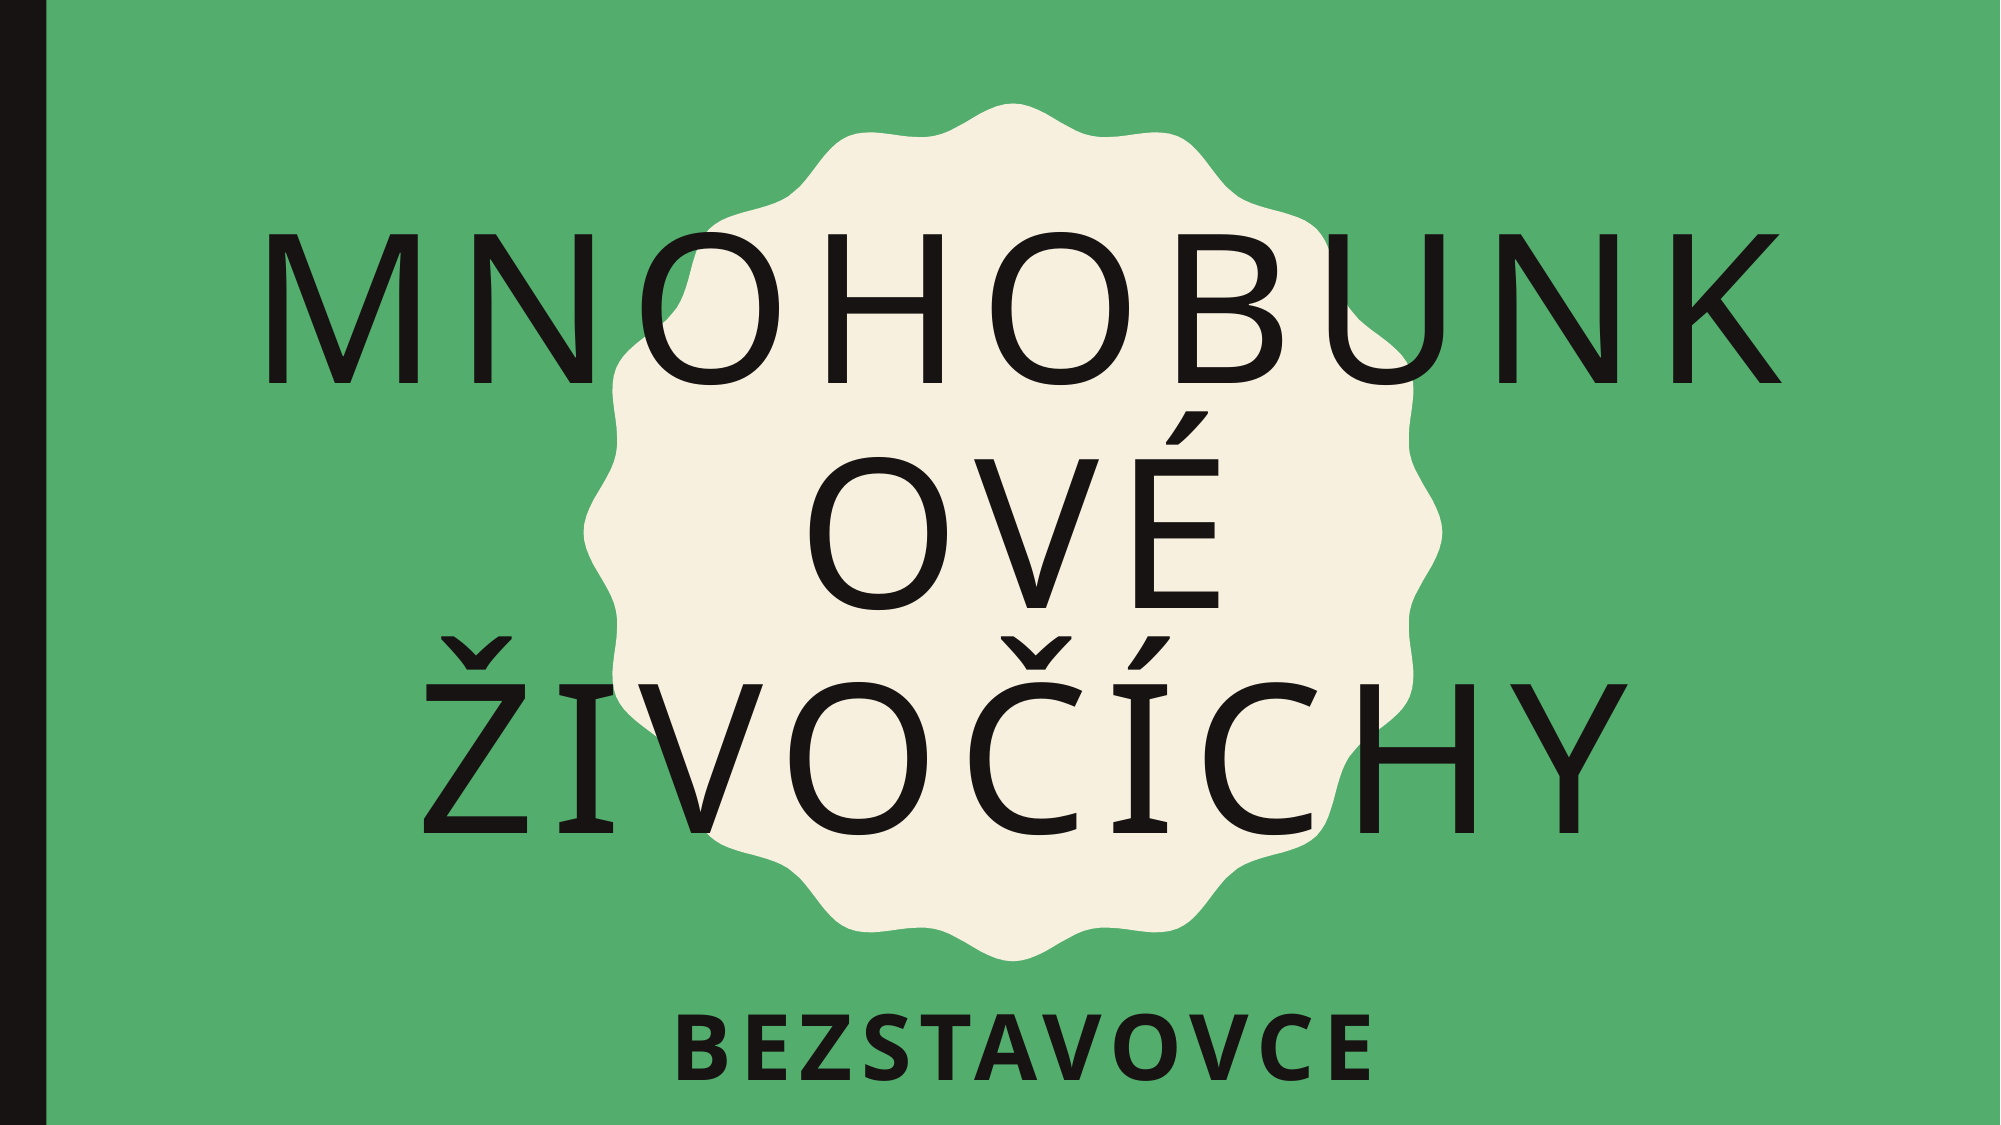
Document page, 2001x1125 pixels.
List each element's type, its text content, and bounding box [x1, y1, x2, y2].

subtitle BEZSTAVOVCE [363, 980, 1684, 1103]
title Mnohobunkové živočíchy [176, 180, 1870, 902]
